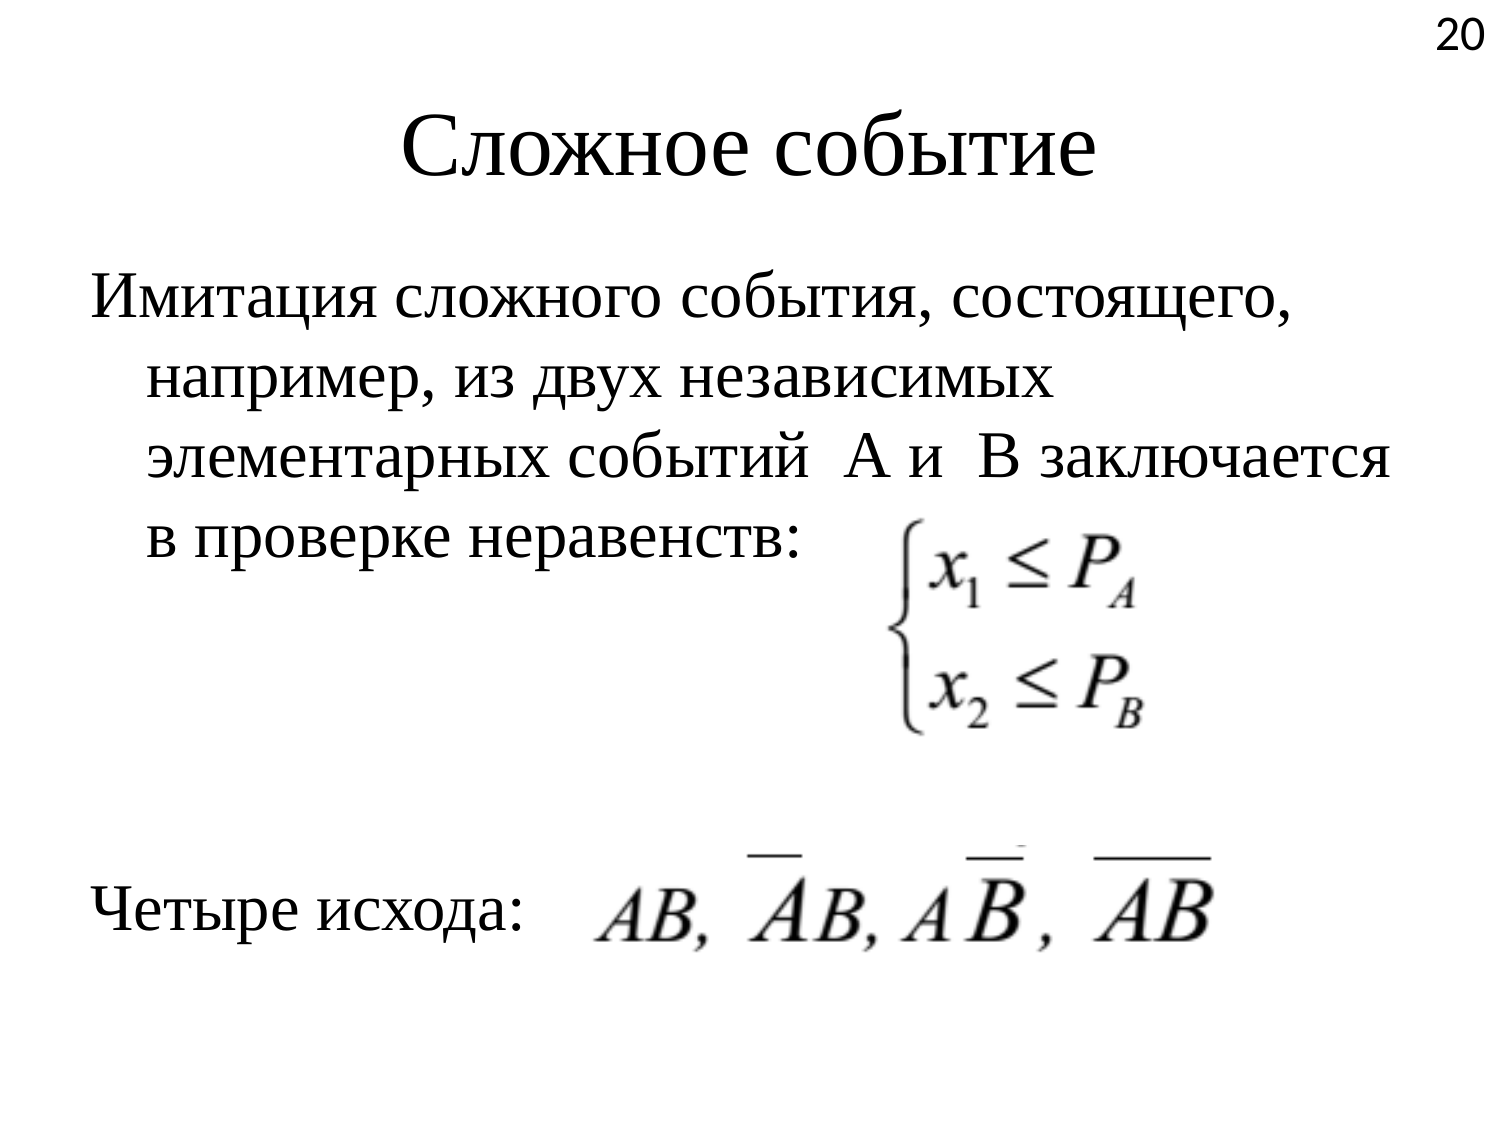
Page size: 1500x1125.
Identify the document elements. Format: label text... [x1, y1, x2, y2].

text_box 20 [1149, 0, 1500, 60]
picture [856, 491, 1176, 786]
title Сложное событие [74, 44, 1426, 233]
list Имитация сложного события, состоящего, например, из двух независимых элементарных событий А и В заключается в проверке неравенств: Четыре исхода: [74, 243, 1426, 1091]
picture [584, 845, 1230, 977]
